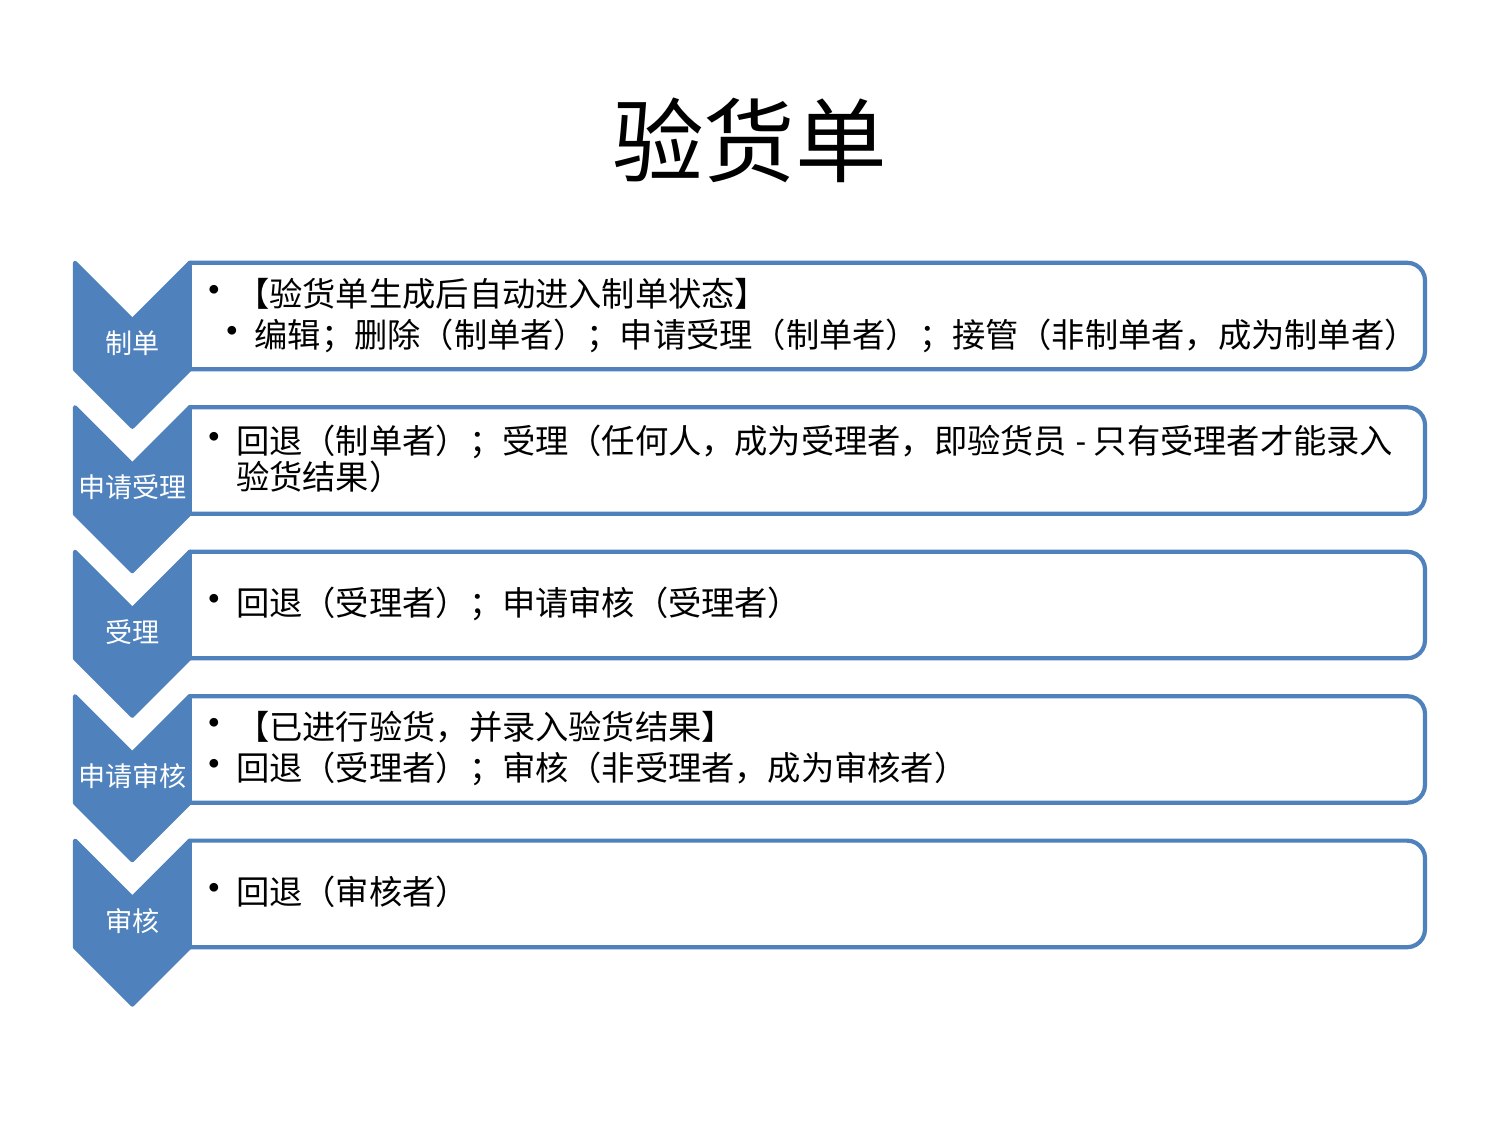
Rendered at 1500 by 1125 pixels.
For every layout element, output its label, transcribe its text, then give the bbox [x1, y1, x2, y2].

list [74, 262, 1426, 1006]
title 验货单 [75, 45, 1425, 233]
